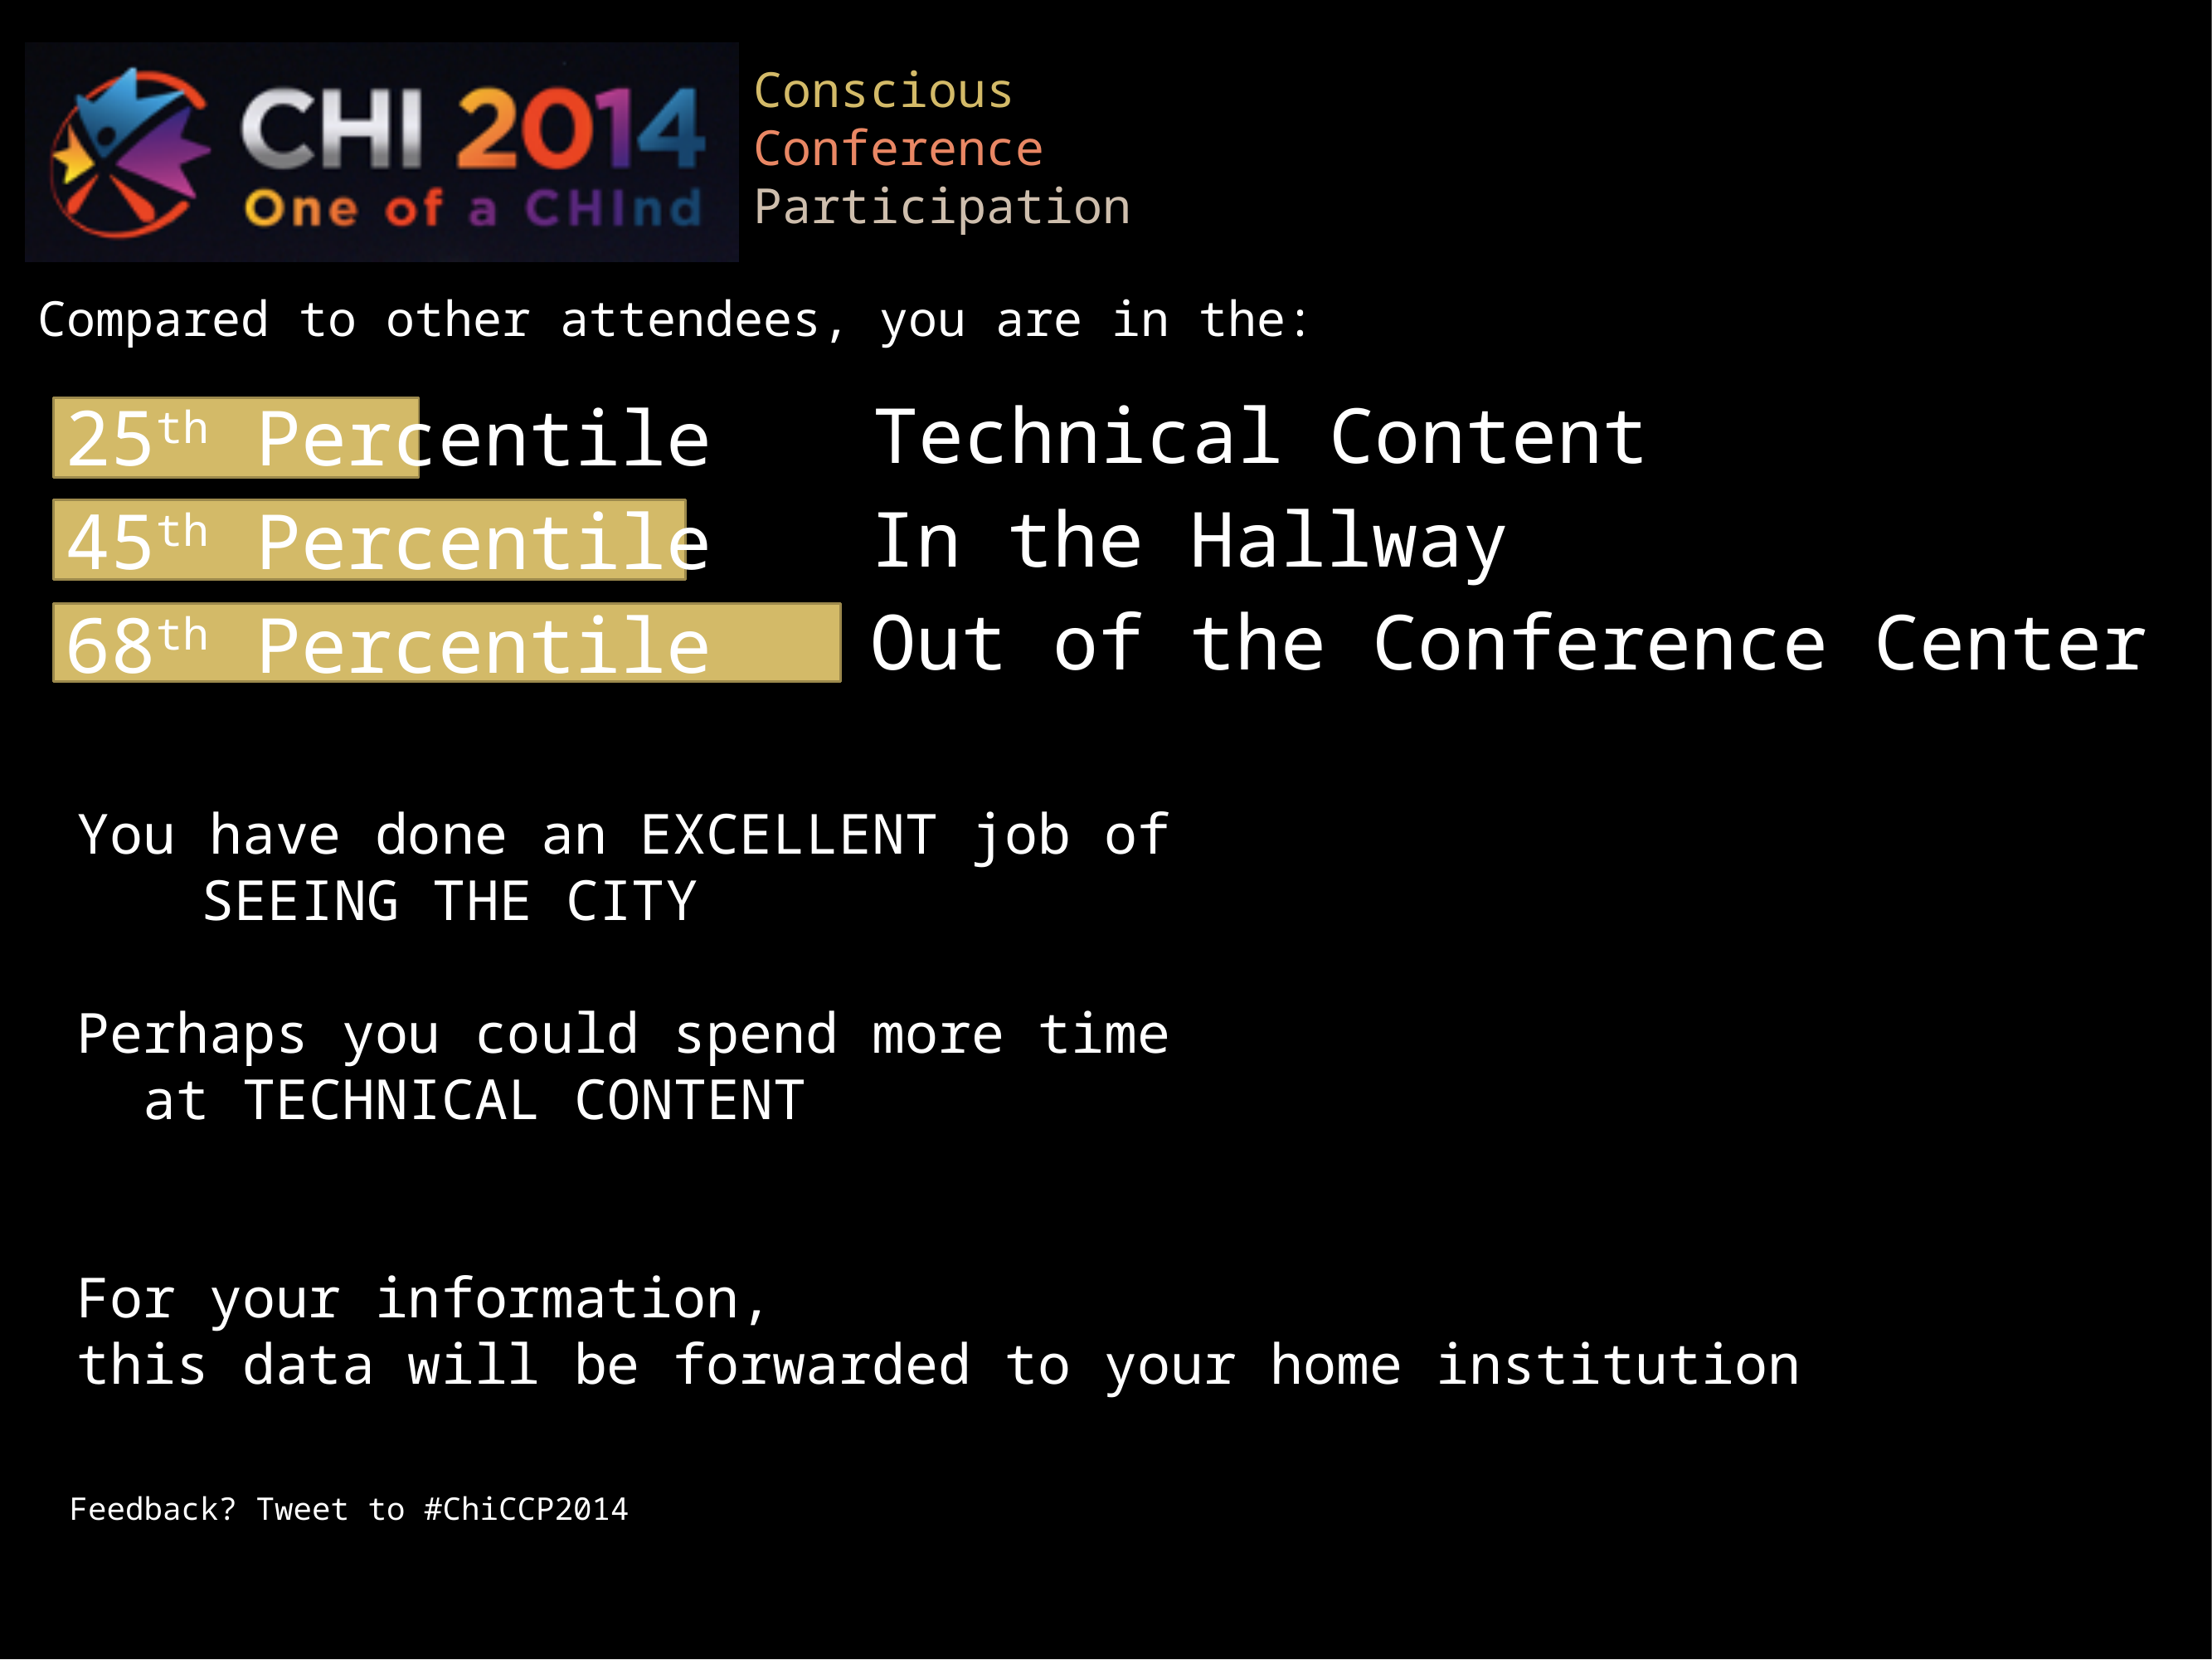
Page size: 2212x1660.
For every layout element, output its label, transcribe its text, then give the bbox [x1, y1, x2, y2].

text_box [858, 381, 2212, 694]
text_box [52, 383, 853, 696]
text_box Compared to other attendees, you are in the: [25, 281, 1475, 353]
text_box You have done an EXCELLENT job of SEEING THE CITY Perhaps you could spend more time at TECHNICAL CONTENT For your information, this data will be forwarded to your home institution [64, 792, 1815, 1402]
picture [25, 41, 739, 262]
text_box Feedback? Tweet to #ChiCCP2014 [57, 1482, 642, 1532]
text_box Conscious Conference Participation [745, 53, 1144, 240]
